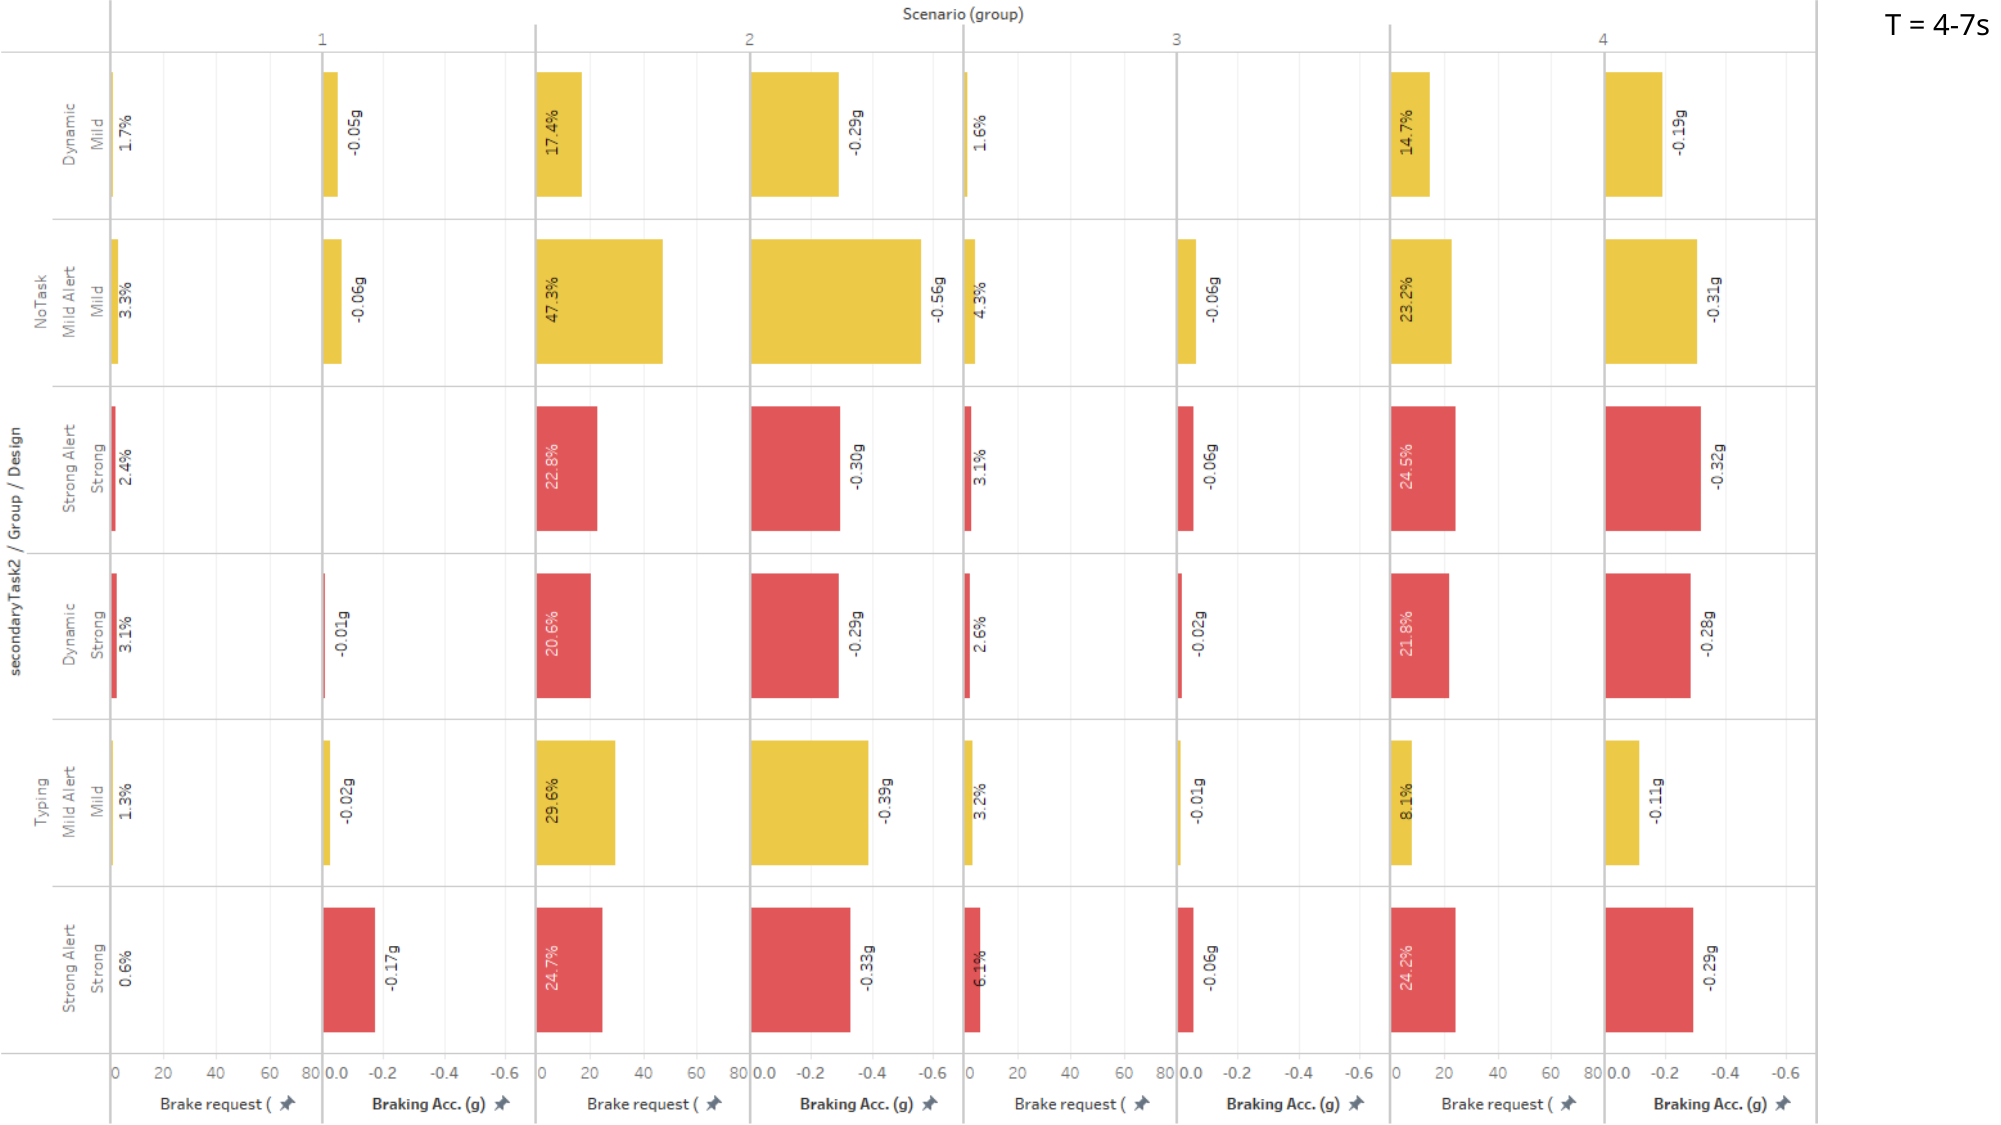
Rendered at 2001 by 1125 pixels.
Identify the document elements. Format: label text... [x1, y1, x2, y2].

picture [0, 0, 1818, 1125]
text_box T = 4-7s [1870, 0, 2000, 49]
